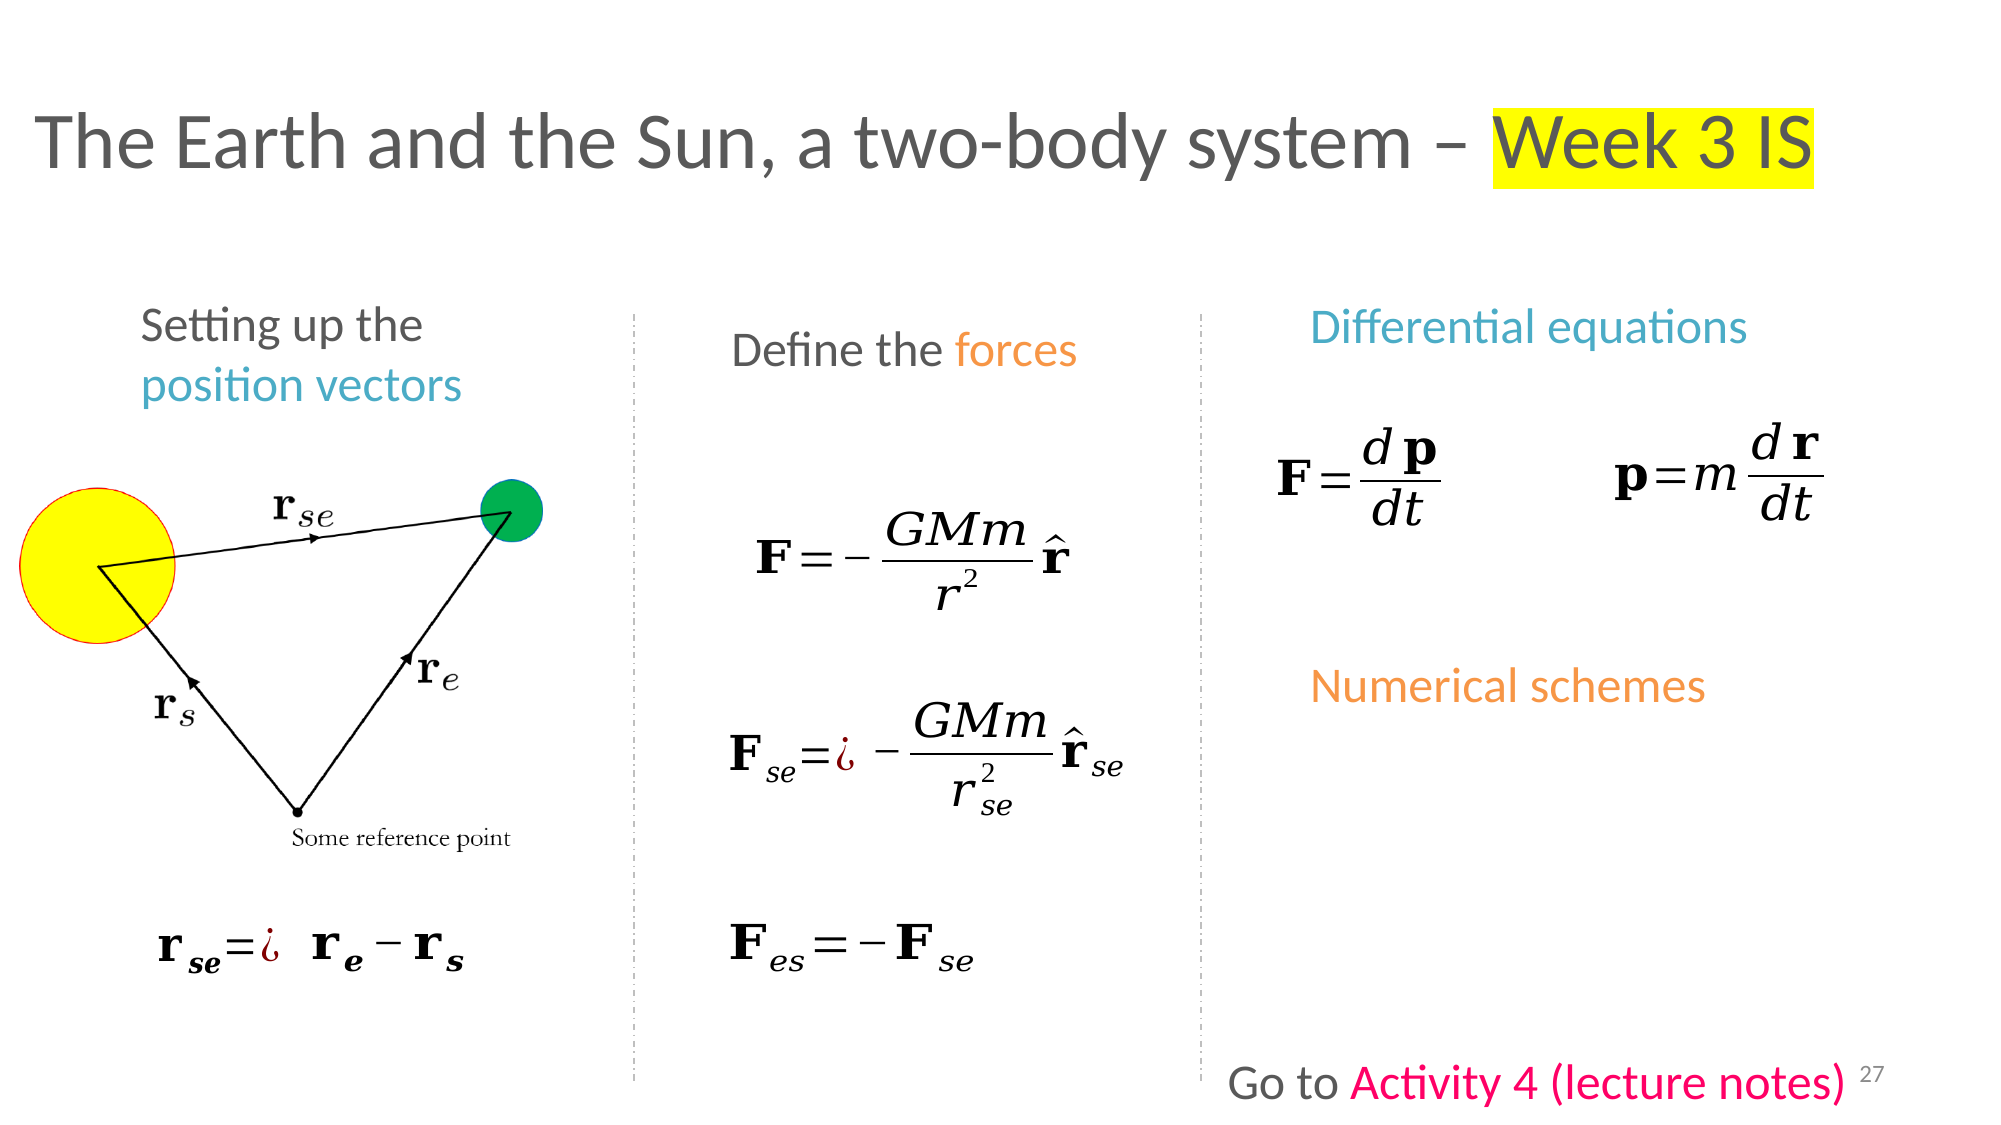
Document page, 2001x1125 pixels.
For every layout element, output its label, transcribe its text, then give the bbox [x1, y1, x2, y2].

text_box Numerical schemes [1295, 645, 1934, 720]
text_box Setting up the position vectors [125, 284, 552, 420]
picture [19, 479, 543, 869]
text_box The Earth and the Sun, a two-body system – Week 3 IS [19, 42, 1957, 231]
text_box Go to Activity 4 (lecture notes) [1212, 1041, 1922, 1117]
text_box Define the forces [716, 309, 1142, 385]
text_box Differential equations [1295, 285, 1934, 361]
